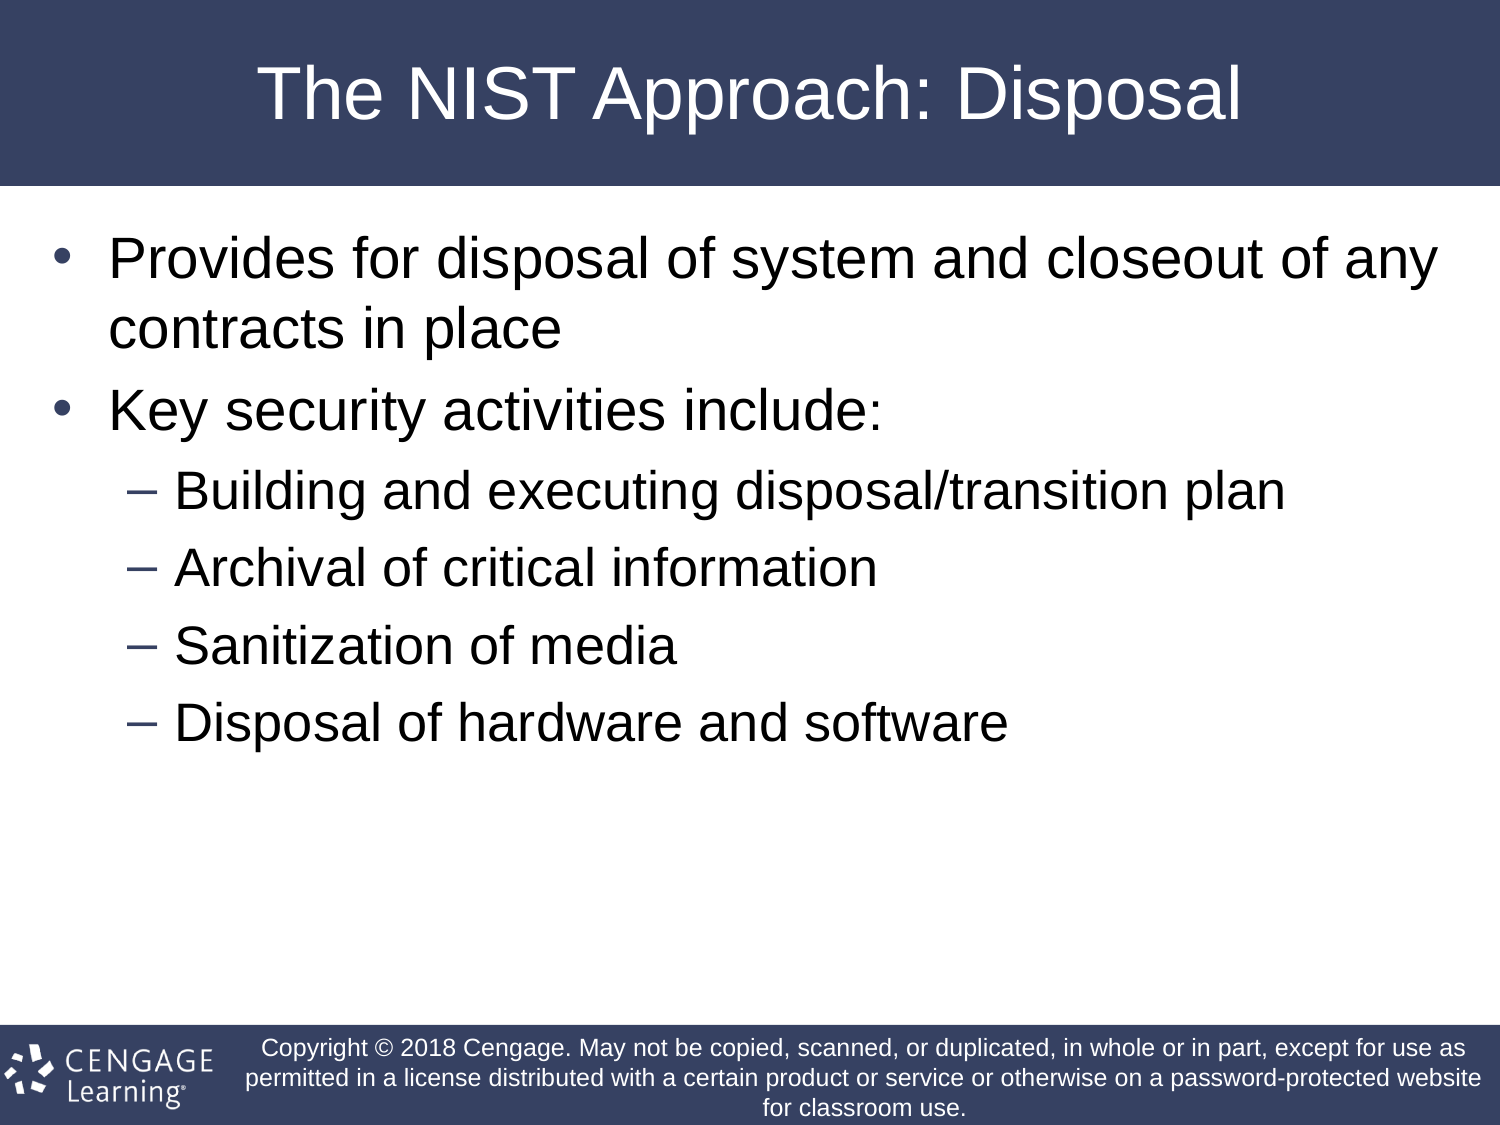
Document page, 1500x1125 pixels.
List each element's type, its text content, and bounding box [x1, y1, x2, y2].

title The NIST Approach: Disposal [7, 4, 1493, 176]
picture [0, 1040, 216, 1113]
list Provides for disposal of system and closeout of any contracts in place Key security activities include: Building and executing disposal/transition plan Archival of critical information Sanitization of media Disposal of hardware and software [37, 212, 1475, 1005]
